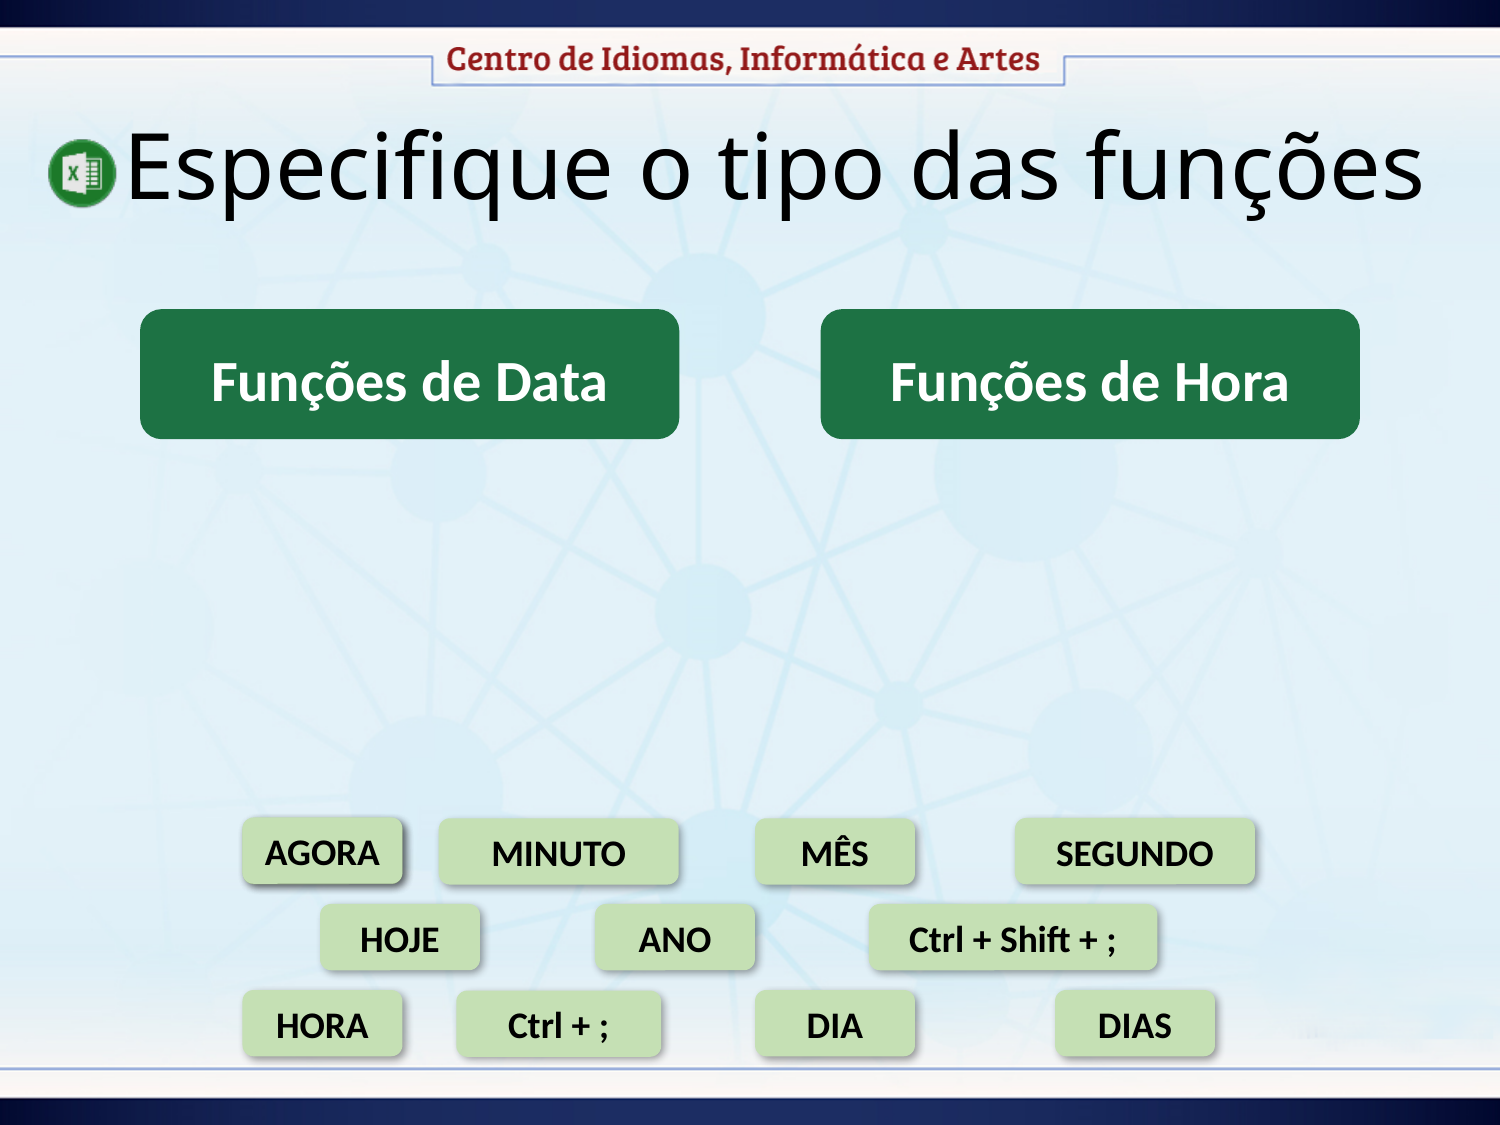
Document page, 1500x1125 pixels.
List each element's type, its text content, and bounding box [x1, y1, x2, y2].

text_box SEGUNDO [1014, 817, 1255, 885]
text_box Ctrl + ; [456, 990, 662, 1057]
text_box ANO [594, 903, 755, 971]
text_box Funções de Data [140, 309, 680, 440]
text_box DIAS [1055, 990, 1216, 1057]
text_box Funções de Hora [820, 309, 1360, 440]
text_box DIA [755, 990, 916, 1057]
text_box HOJE [320, 903, 481, 971]
text_box Ctrl + Shift + ; [868, 903, 1158, 971]
text_box Especifique o tipo das funções [108, 67, 1465, 272]
picture [0, 0, 1500, 1125]
text_box MINUTO [438, 818, 679, 885]
text_box HORA [242, 990, 403, 1057]
text_box MÊS [755, 818, 916, 885]
text_box AGORA [242, 817, 403, 884]
